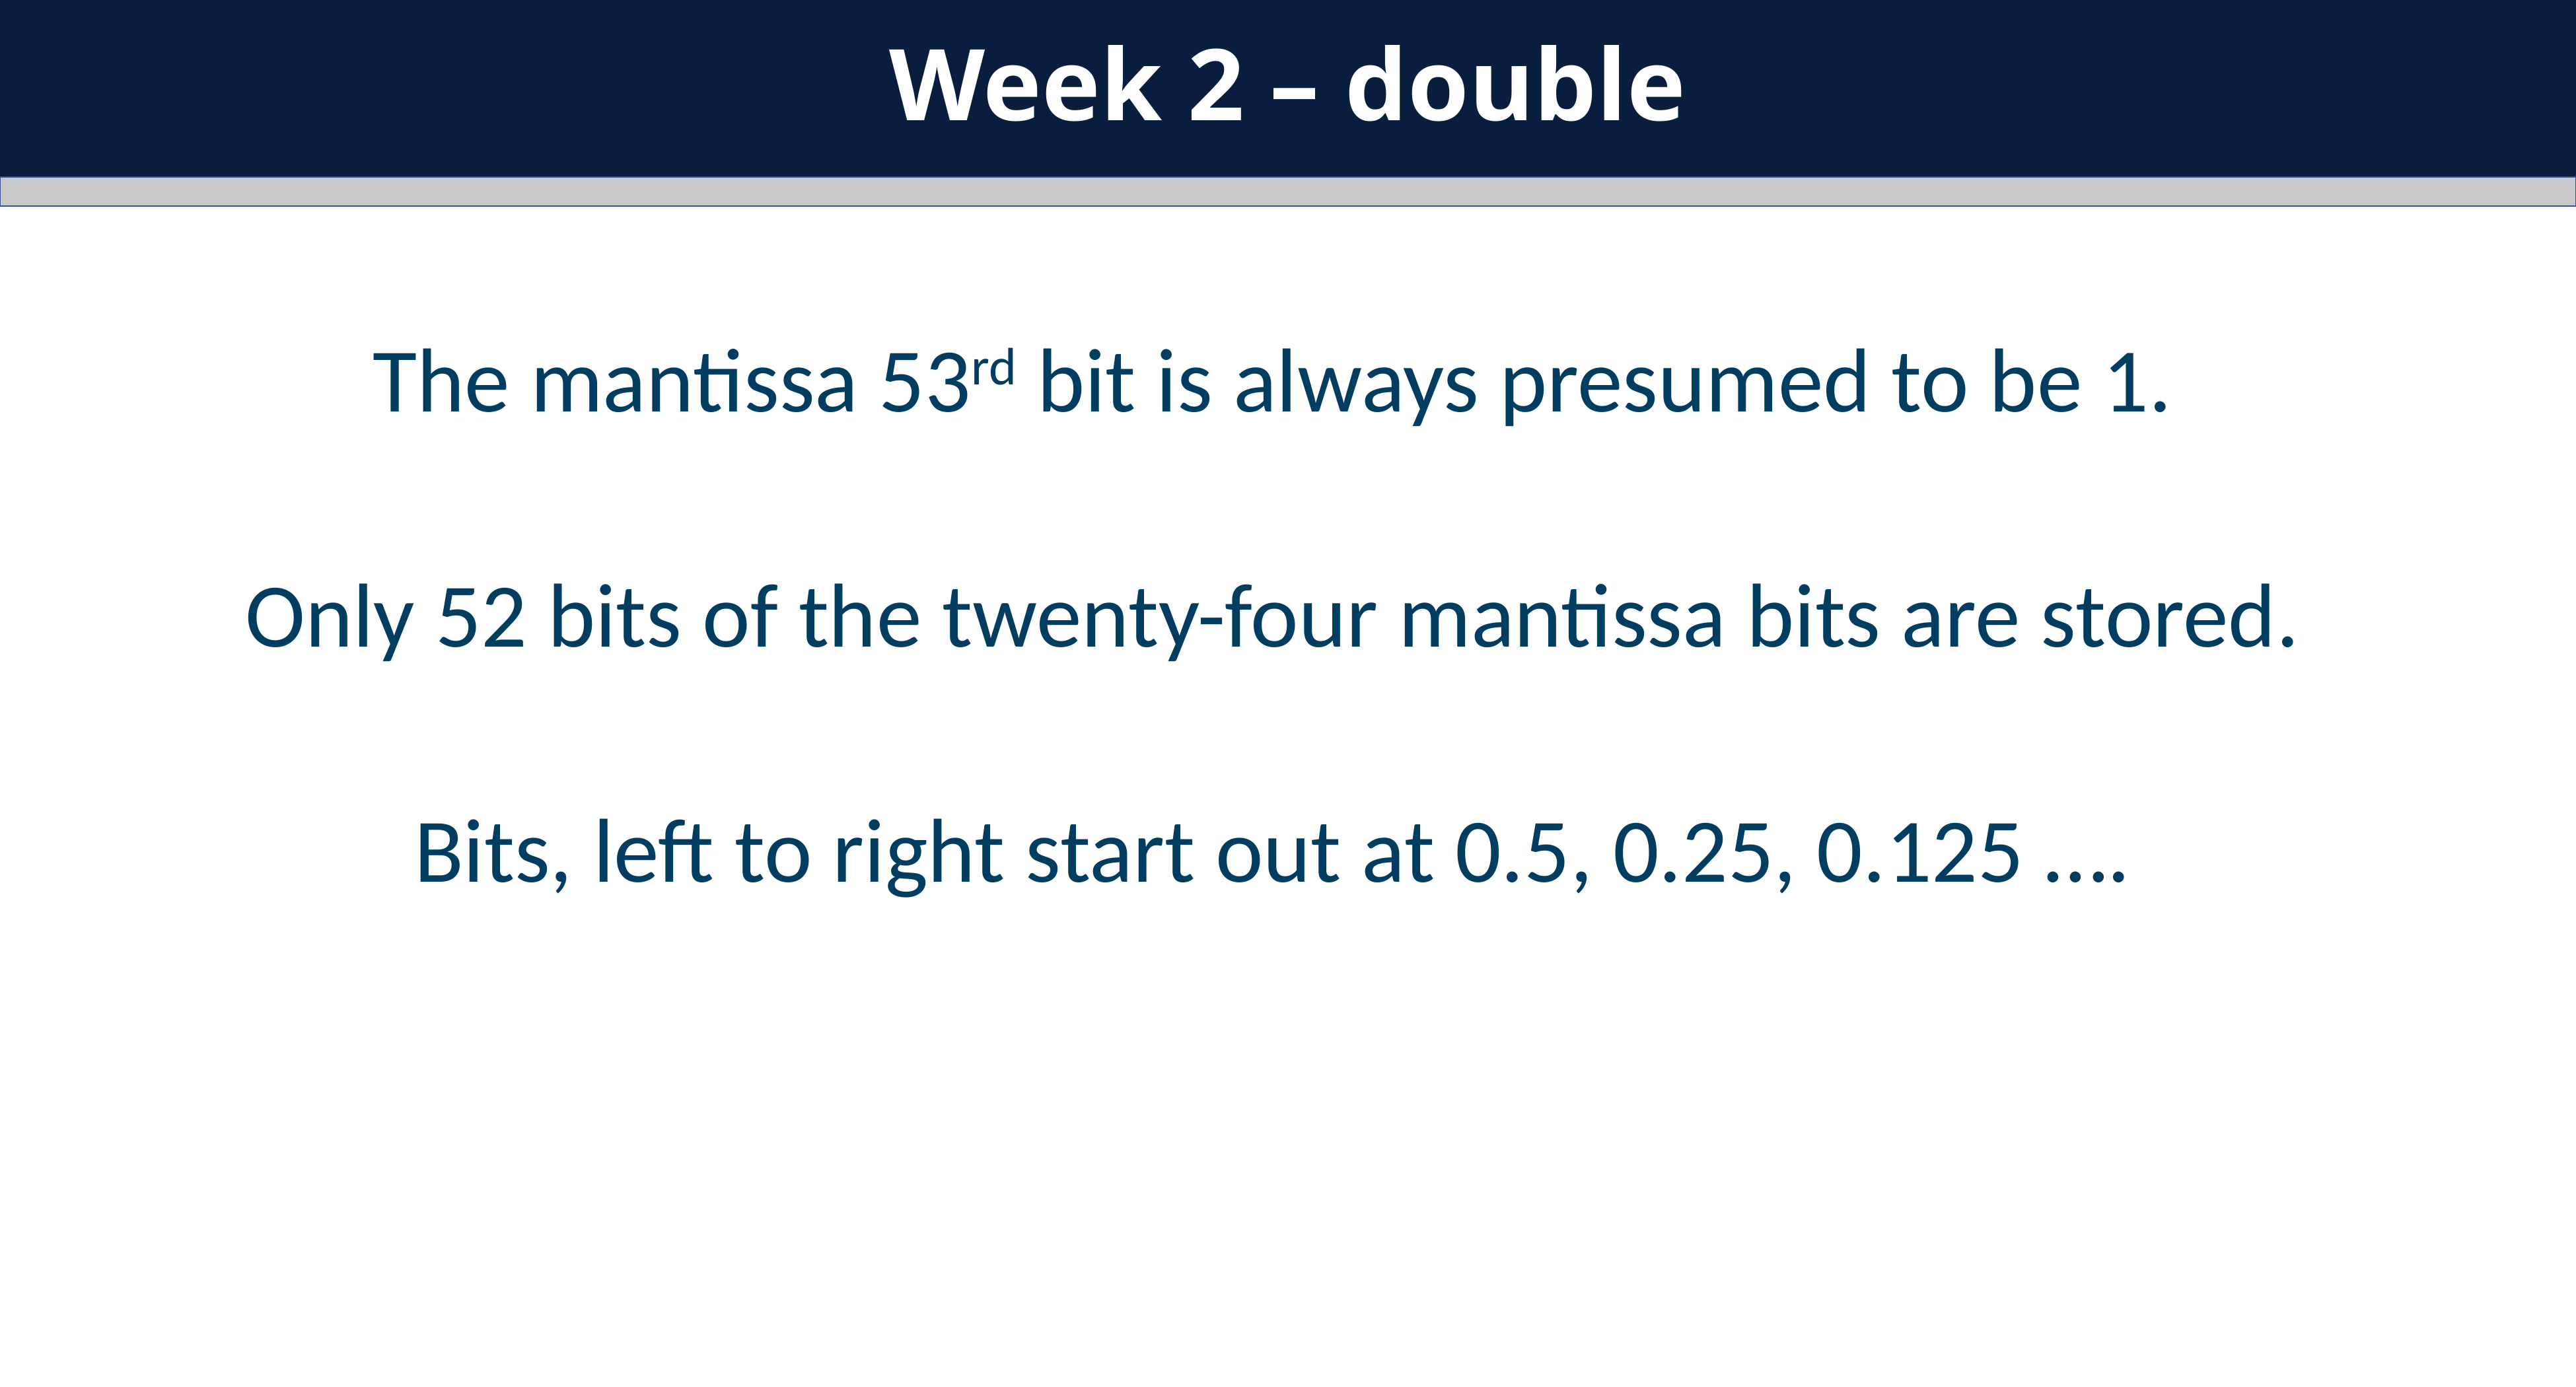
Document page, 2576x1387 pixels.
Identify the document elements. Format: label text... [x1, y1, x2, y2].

text_box Week 2 – double [0, 0, 2576, 176]
text_box The mantissa 53rd bit is always presumed to be 1. Only 52 bits of the twenty-four mantissa bits are stored. Bits, left to right start out at 0.5, 0.25, 0.125 …. [230, 328, 2316, 1355]
text_box [0, 176, 2576, 207]
